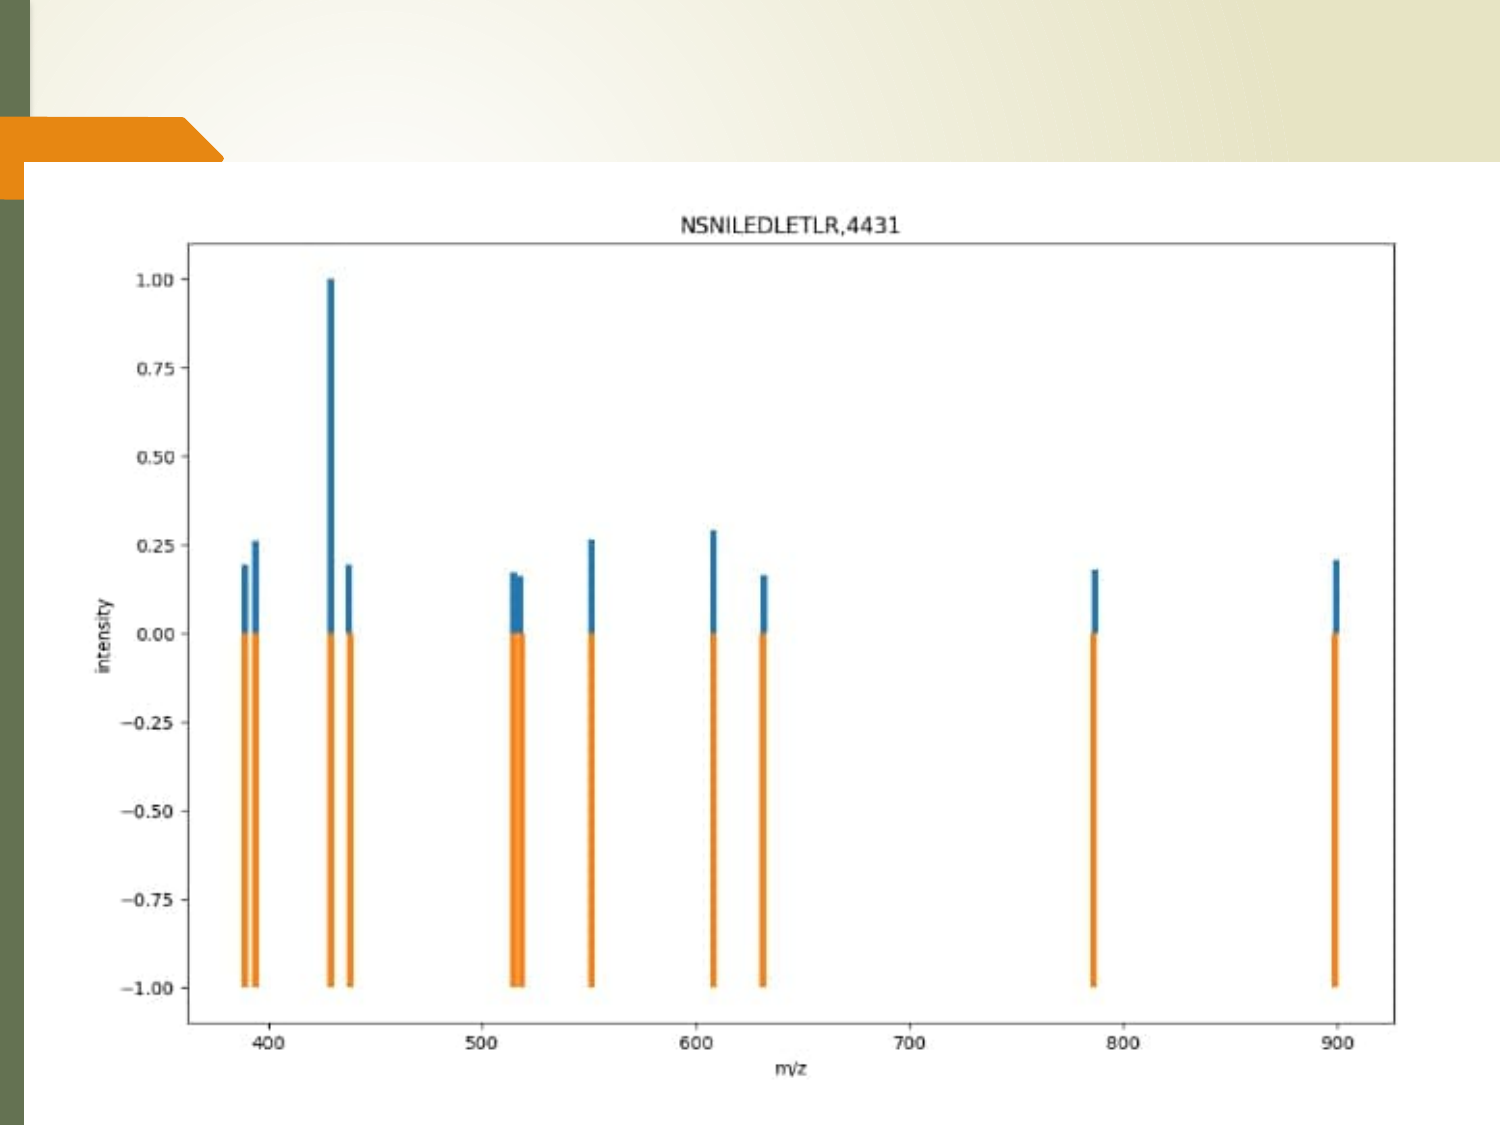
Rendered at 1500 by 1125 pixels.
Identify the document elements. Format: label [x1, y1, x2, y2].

picture [24, 162, 1500, 1125]
